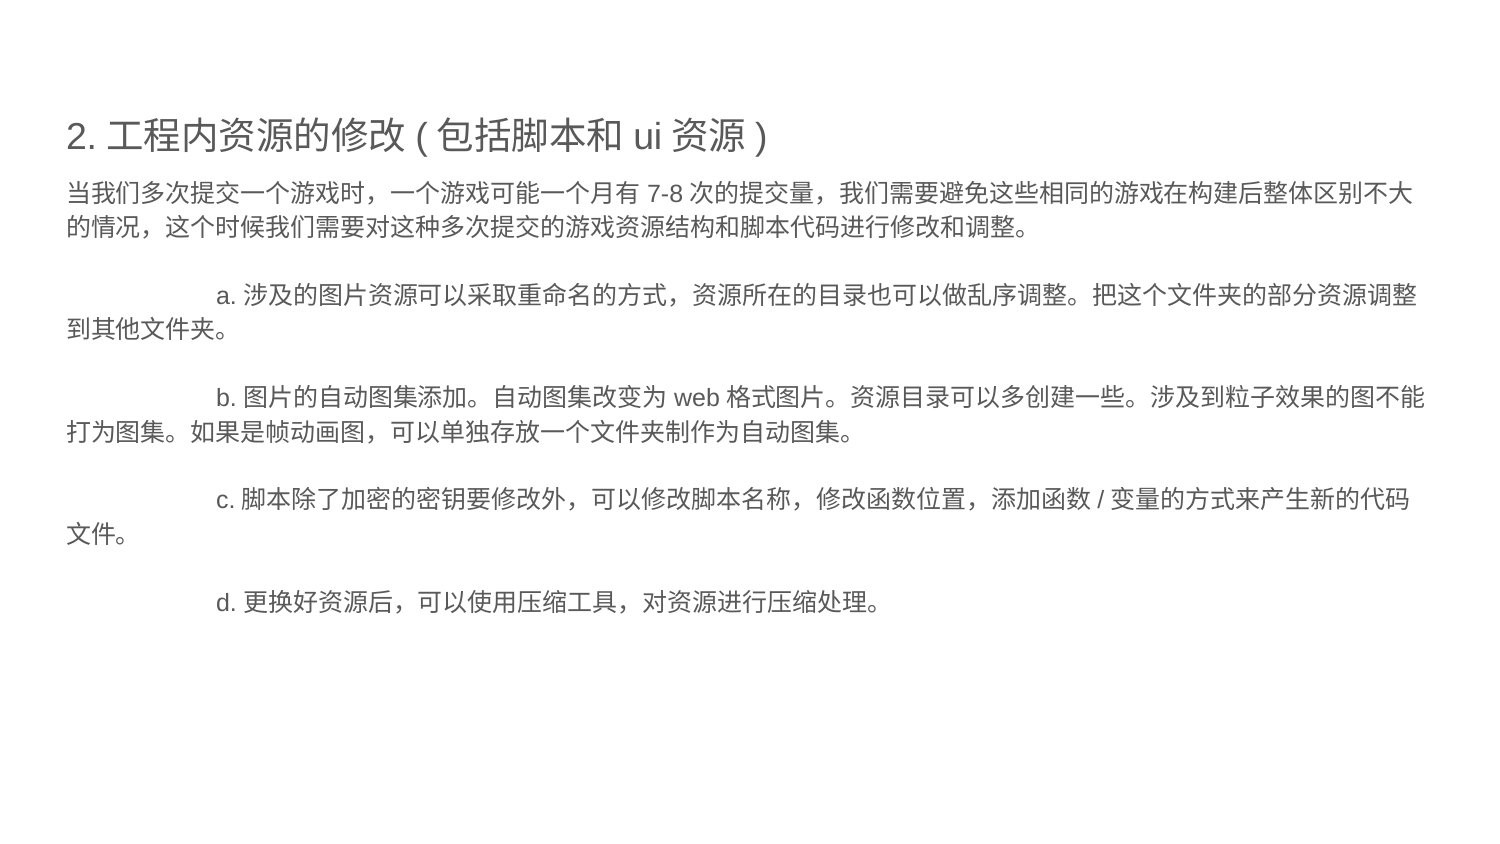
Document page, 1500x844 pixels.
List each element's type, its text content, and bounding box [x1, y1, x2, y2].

title 2.工程内资源的修改(包括脚本和ui资源) [51, 90, 1449, 148]
list 当我们多次提交一个游戏时，一个游戏可能一个月有7-8次的提交量，我们需要避免这些相同的游戏在构建后整体区别不大的情况，这个时候我们需要对这种多次提交的游戏资源结构和脚本代码进行修改和调整。 a.涉及的图片资源可以采取重命名的方式，资源所在的目录也可以做乱序调整。把这个文件夹的部分资源调整到其他文件夹。 b.图片的自动图集添加。自动图集改变为web格式图片。资源目录可以多创建一些。涉及到粒子效果的图不能打为图集。如果是帧动画图，可以单独存放一个文件夹制作为自动图集。 c.脚本除了加密的密钥要修改外，可以修改脚本名称，修改函数位置，添加函数/变量的方式来产生新的代码文件。 d.更换好资源后，可以使用压缩工具，对资源进行压缩处理。 [51, 157, 1449, 750]
